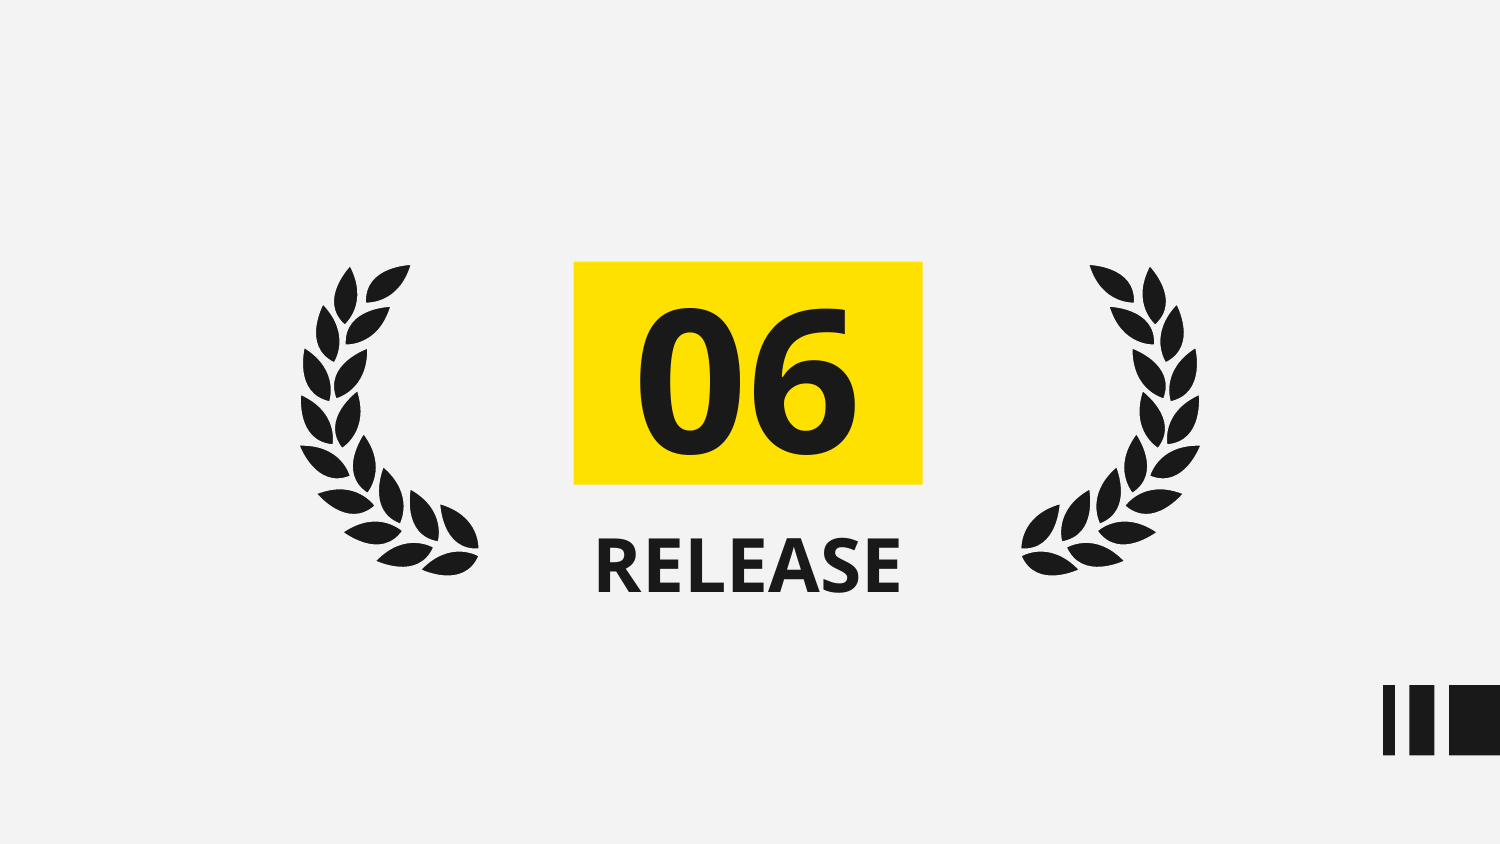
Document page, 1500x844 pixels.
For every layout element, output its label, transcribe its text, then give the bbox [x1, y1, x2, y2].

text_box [291, 263, 483, 592]
title 06 [573, 261, 923, 485]
title RELEASE [332, 484, 1164, 623]
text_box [1017, 263, 1209, 592]
